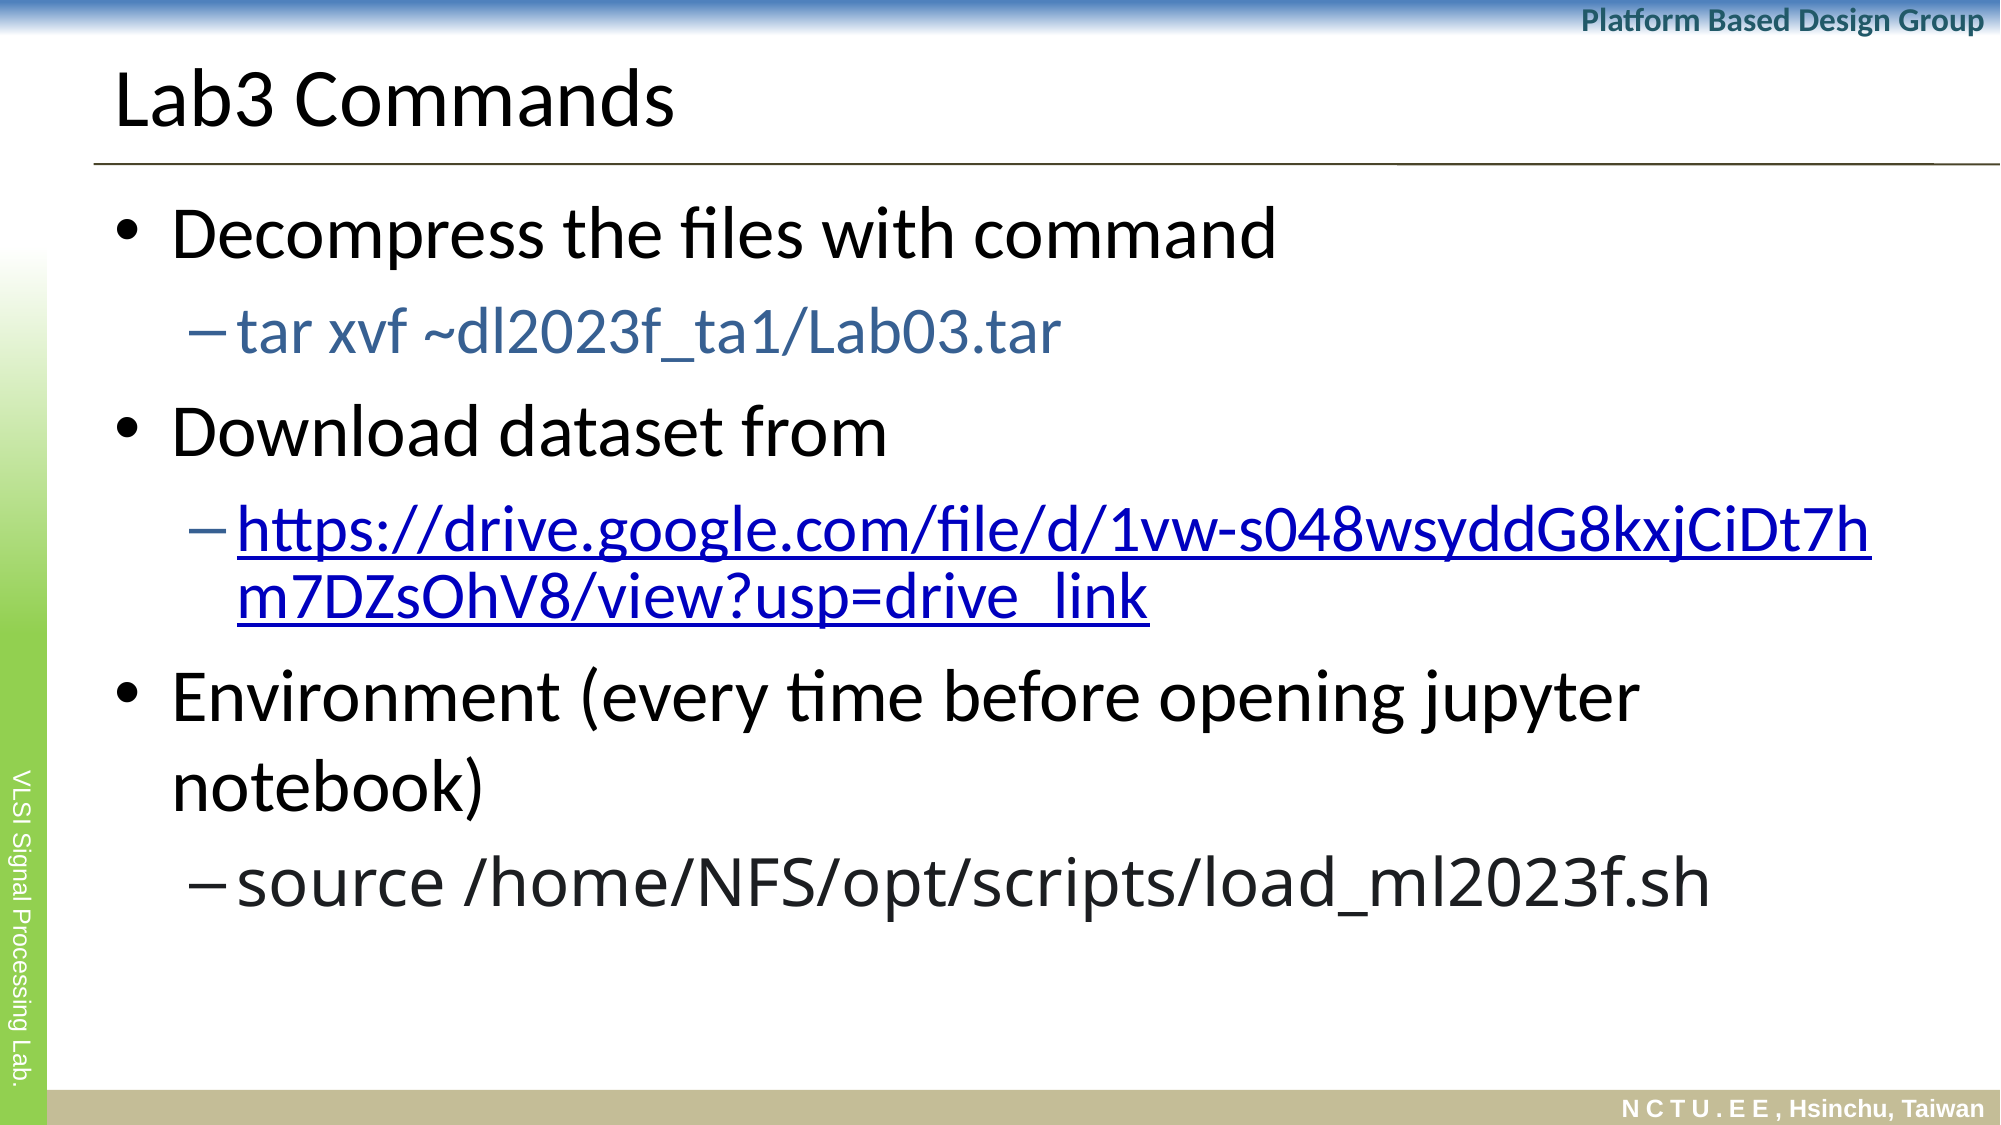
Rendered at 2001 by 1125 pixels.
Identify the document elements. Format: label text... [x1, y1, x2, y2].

list Decompress the files with command tar xvf ~dl2023f_ta1/Lab03.tar Download dataset from https://drive.google.com/file/d/1vw-s048wsyddG8kxjCiDt7hm7DZsOhV8/view?usp=drive_link Environment (every time before opening jupyter notebook) source /home/NFS/opt/scripts/load_ml2023f.sh [99, 175, 1901, 1006]
title Lab3 Commands [99, 44, 1901, 141]
